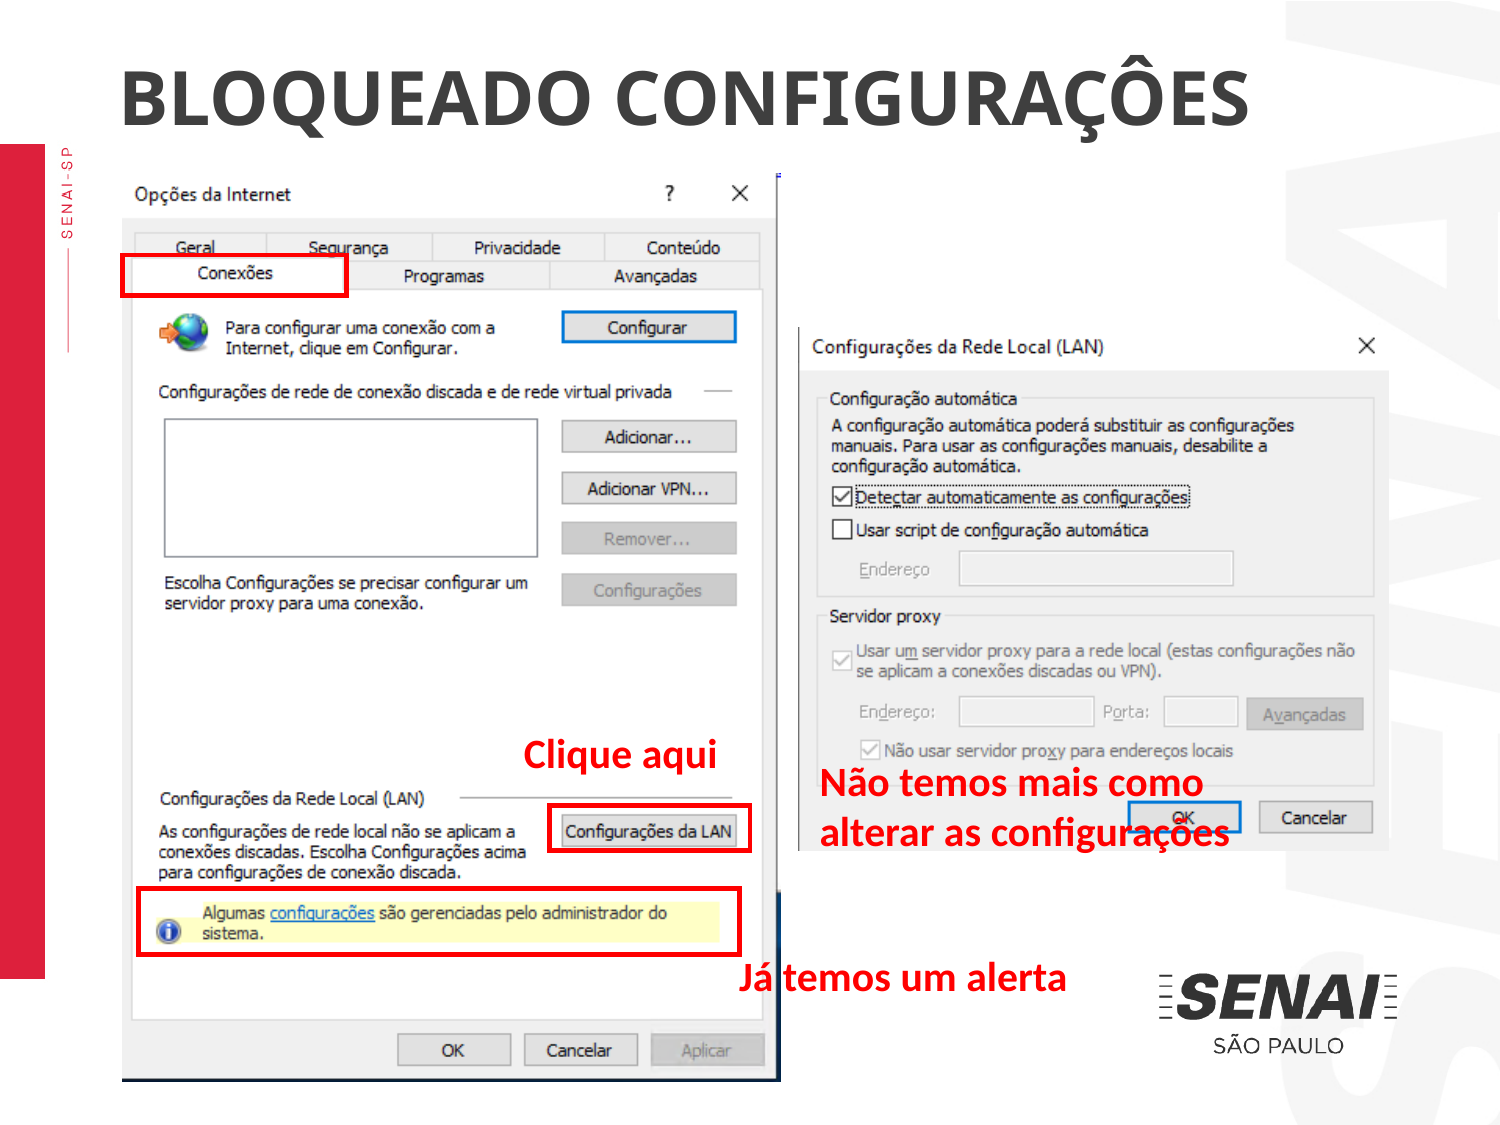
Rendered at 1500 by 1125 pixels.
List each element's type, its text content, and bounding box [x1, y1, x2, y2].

text_box Já temos um alerta [786, 942, 1288, 1007]
list BLOQUEADO CONFIGURAÇÔES [103, 59, 1288, 153]
picture [0, 0, 1500, 1125]
text_box Não temos mais como alterar as configurações [804, 858, 1319, 863]
